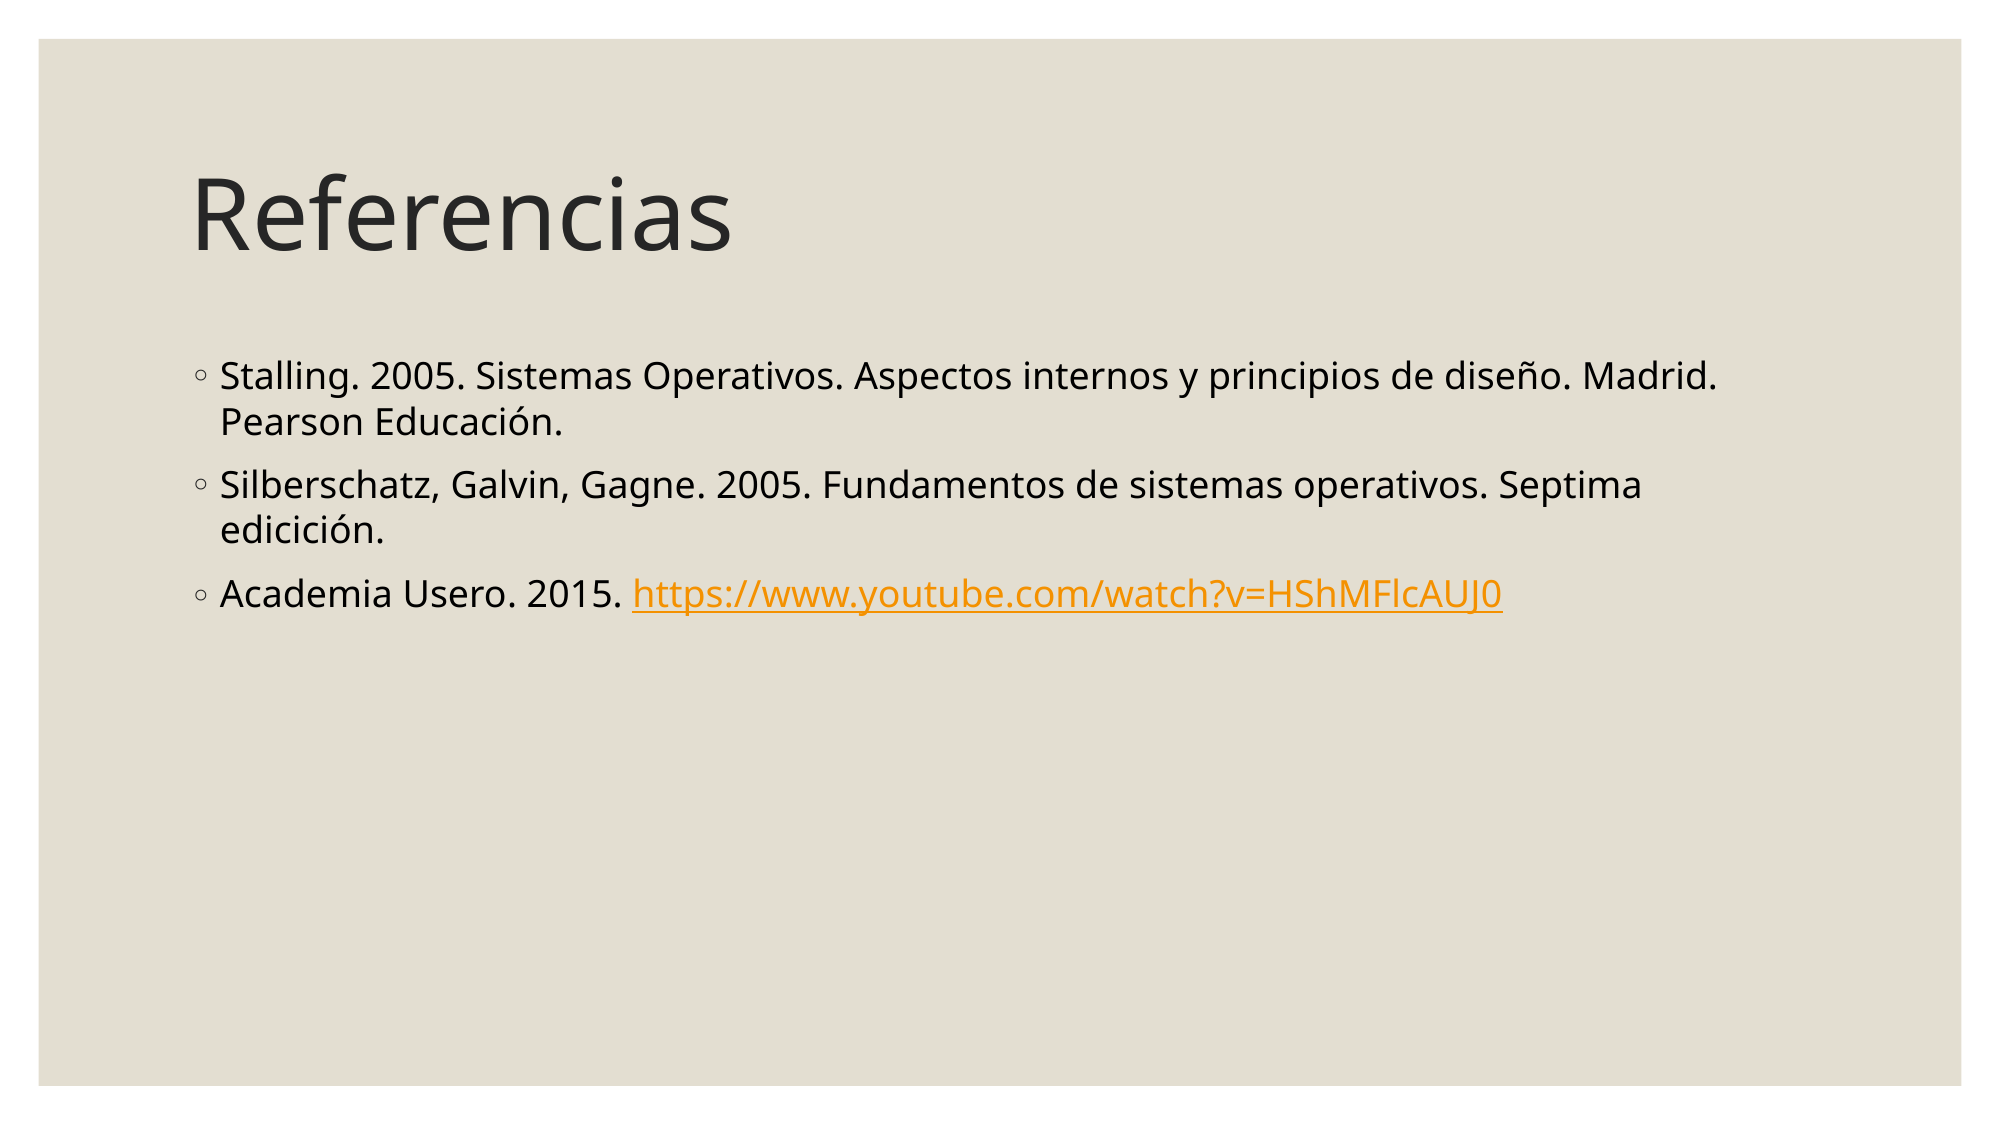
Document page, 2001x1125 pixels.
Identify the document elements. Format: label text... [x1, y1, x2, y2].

list Stalling. 2005. Sistemas Operativos. Aspectos internos y principios de diseño. Madrid. Pearson Educación. Silberschatz, Galvin, Gagne. 2005. Fundamentos de sistemas operativos. Septima edicición. Academia Usero. 2015. https://www.youtube.com/watch?v=HShMFlcAUJ0 [174, 345, 1825, 990]
title Referencias [174, 105, 1825, 331]
